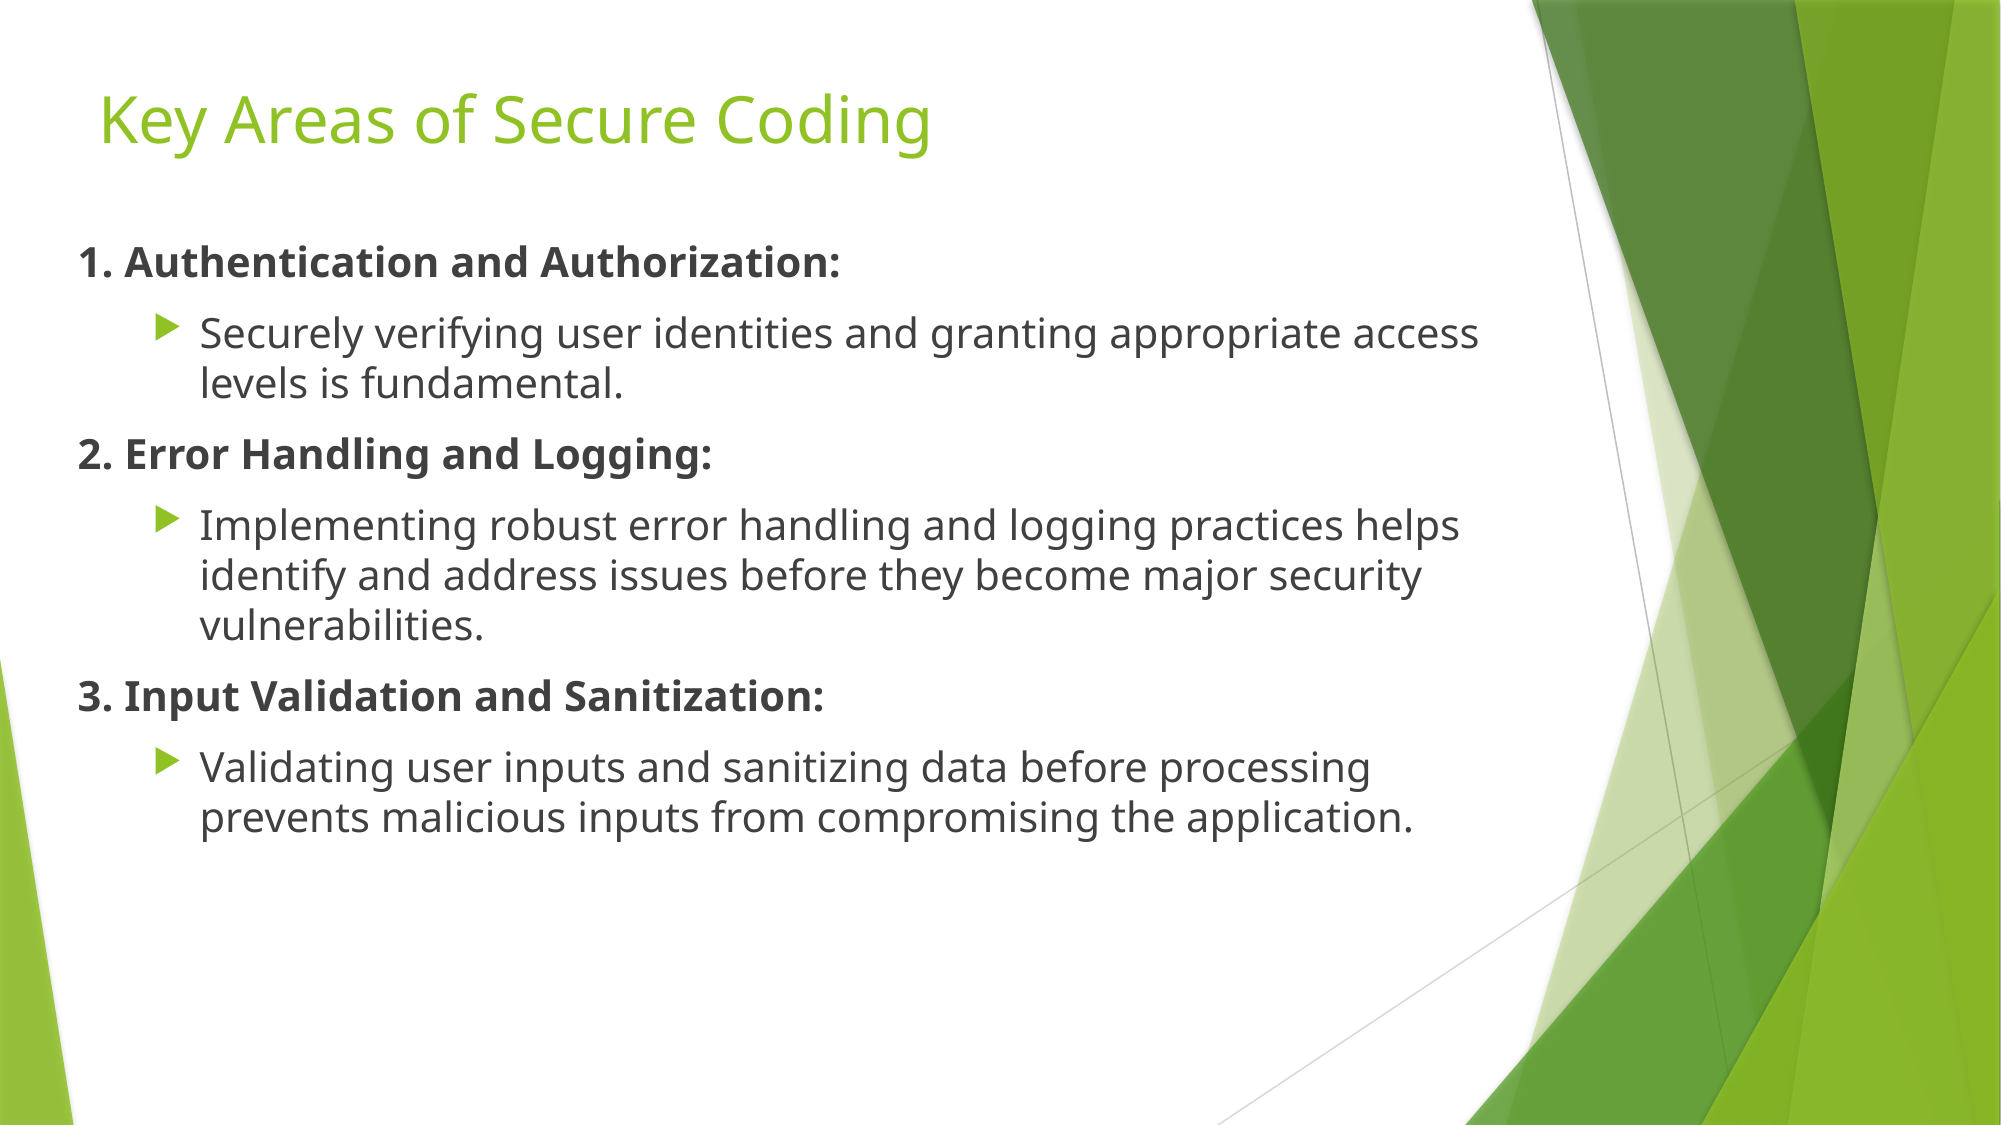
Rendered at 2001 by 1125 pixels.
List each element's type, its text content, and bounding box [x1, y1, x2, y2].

title Key Areas of Secure Coding [83, 70, 1494, 165]
list 1. Authentication and Authorization: Securely verifying user identities and granting appropriate access levels is fundamental. 2. Error Handling and Logging: Implementing robust error handling and logging practices helps identify and address issues before they become major security vulnerabilities. 3. Input Validation and Sanitization: Validating user inputs and sanitizing data before processing prevents malicious inputs from compromising the application. [62, 228, 1515, 1011]
